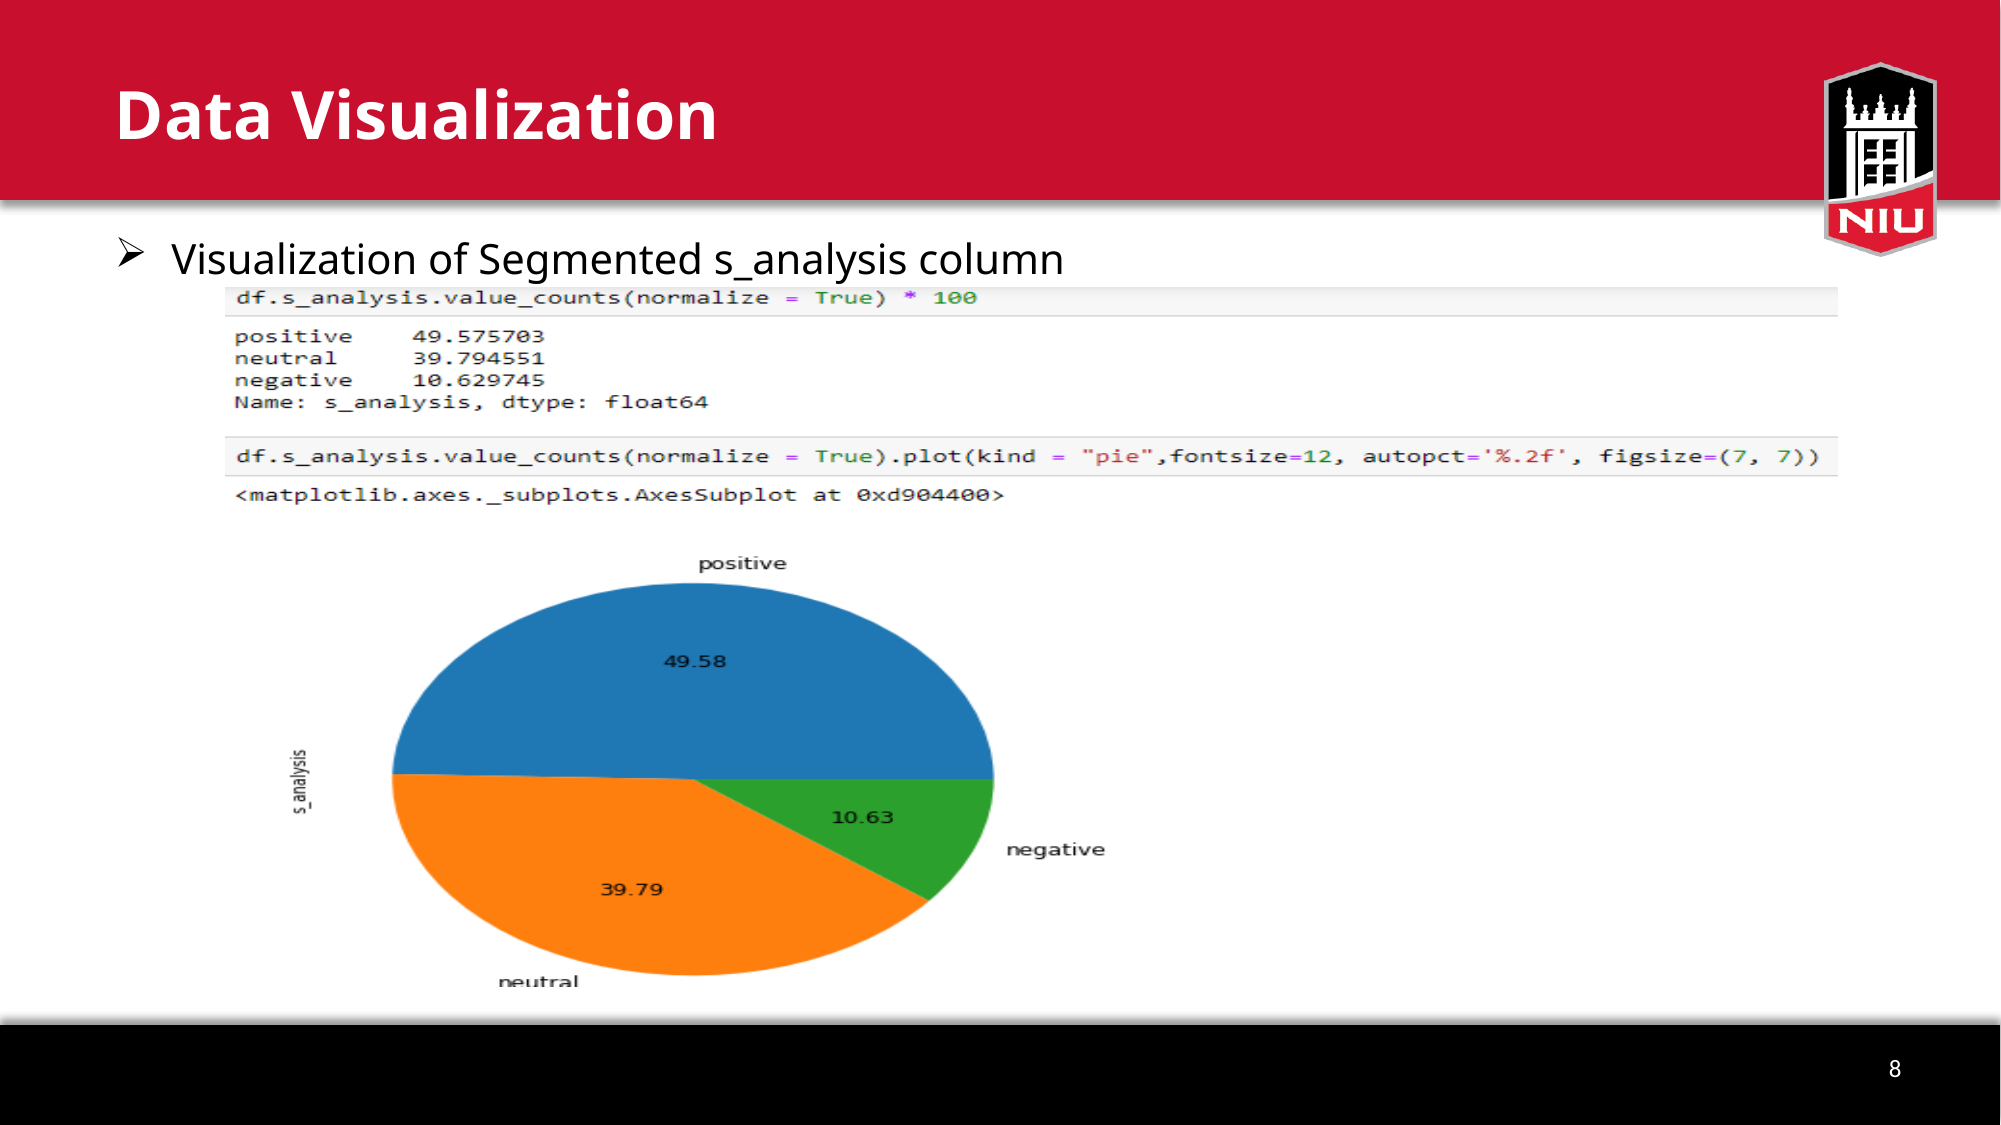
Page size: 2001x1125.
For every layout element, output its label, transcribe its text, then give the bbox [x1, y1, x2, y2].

slide_number 8 [1616, 1037, 1917, 1098]
list Visualization of Segmented s_analysis column [99, 224, 1817, 988]
picture [1824, 62, 1937, 257]
title Data Visualization [99, 24, 1750, 200]
picture [224, 287, 1838, 987]
